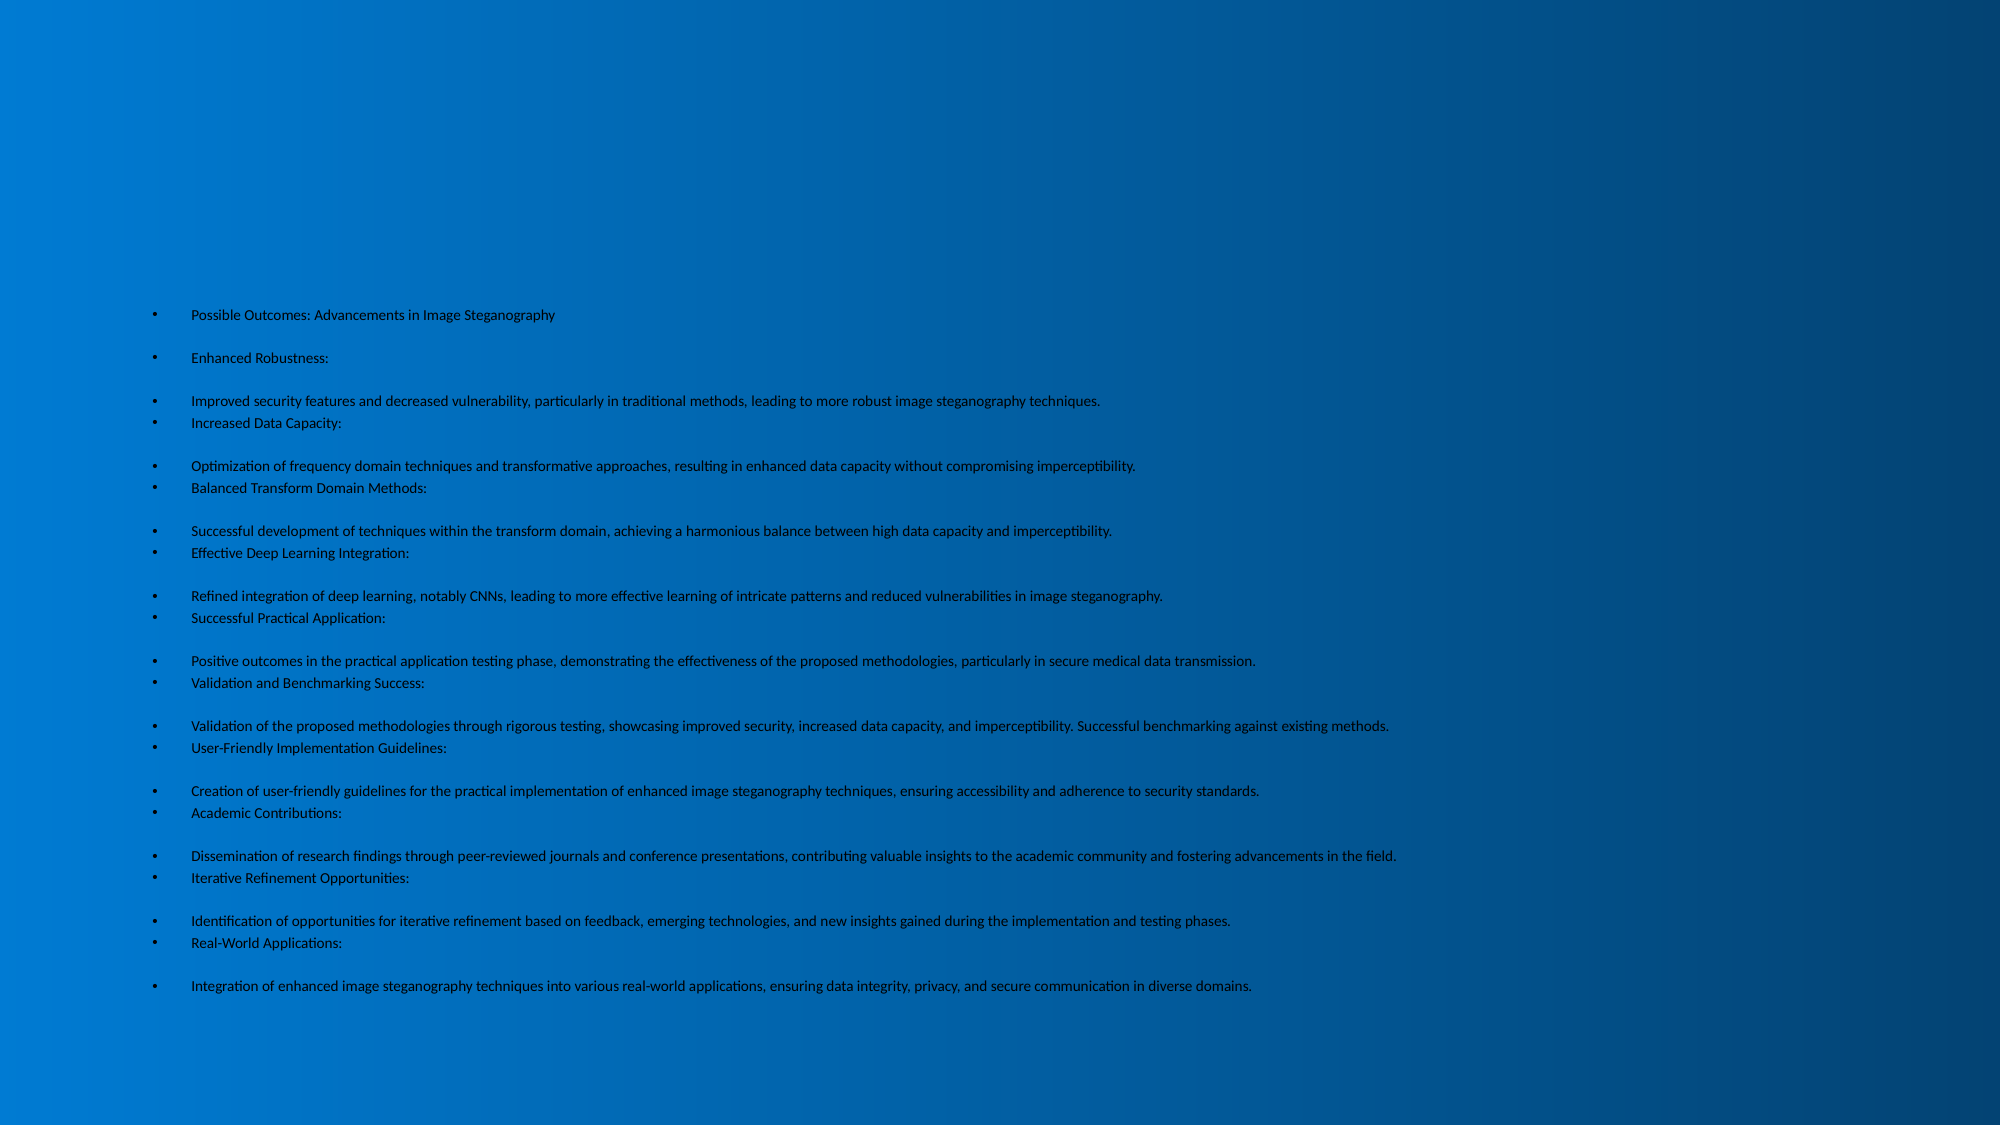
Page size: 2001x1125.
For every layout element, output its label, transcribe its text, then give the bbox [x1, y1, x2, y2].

list Possible Outcomes: Advancements in Image Steganography Enhanced Robustness: Improved security features and decreased vulnerability, particularly in traditional methods, leading to more robust image steganography techniques. Increased Data Capacity: Optimization of frequency domain techniques and transformative approaches, resulting in enhanced data capacity without compromising imperceptibility. Balanced Transform Domain Methods: Successful development of techniques within the transform domain, achieving a harmonious balance between high data capacity and imperceptibility. Effective Deep Learning Integration: Refined integration of deep learning, notably CNNs, leading to more effective learning of intricate patterns and reduced vulnerabilities in image steganography. Successful Practical Application: Positive outcomes in the practical application testing phase, demonstrating the effectiveness of the proposed methodologies, particularly in secure medical data transmission. Validation and Benchmarking Success: Validation of the proposed methodologies through rigorous testing, showcasing improved security, increased data capacity, and imperceptibility. Successful benchmarking against existing methods. User-Friendly Implementation Guidelines: Creation of user-friendly guidelines for the practical implementation of enhanced image steganography techniques, ensuring accessibility and adherence to security standards. Academic Contributions: Dissemination of research findings through peer-reviewed journals and conference presentations, contributing valuable insights to the academic community and fostering advancements in the field. Iterative Refinement Opportunities: Identification of opportunities for iterative refinement based on feedback, emerging technologies, and new insights gained during the implementation and testing phases. Real-World Applications: Integration of enhanced image steganography techniques into various real-world applications, ensuring data integrity, privacy, and secure communication in diverse domains. [137, 299, 1863, 1014]
